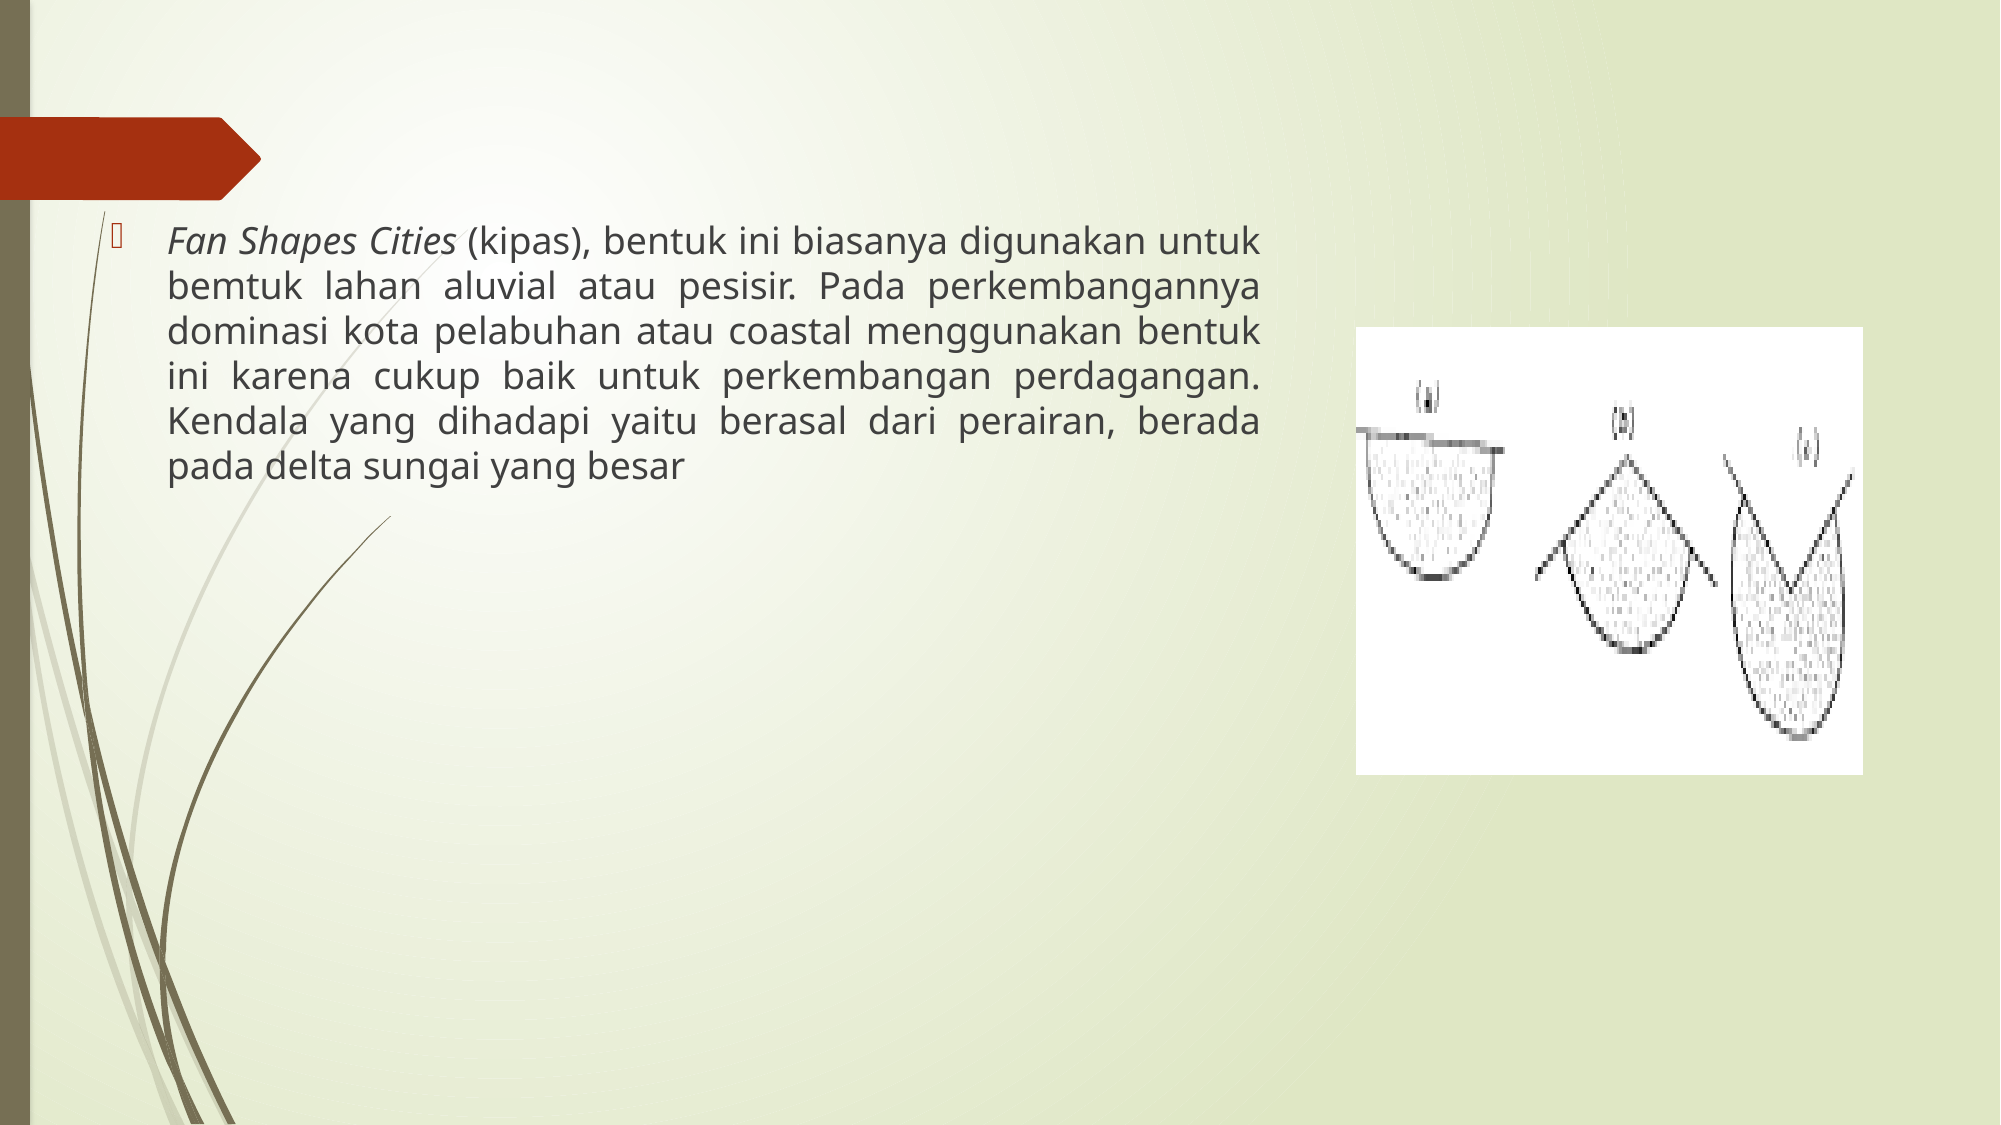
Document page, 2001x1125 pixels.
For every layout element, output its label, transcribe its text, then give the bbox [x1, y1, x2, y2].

picture [1356, 327, 1863, 775]
list Fan Shapes Cities (kipas), bentuk ini biasanya digunakan untuk bemtuk lahan aluvial atau pesisir. Pada perkembangannya dominasi kota pelabuhan atau coastal menggunakan bentuk ini karena cukup baik untuk perkembangan perdagangan. Kendala yang dihadapi yaitu berasal dari perairan, berada pada delta sungai yang besar [95, 209, 1277, 924]
